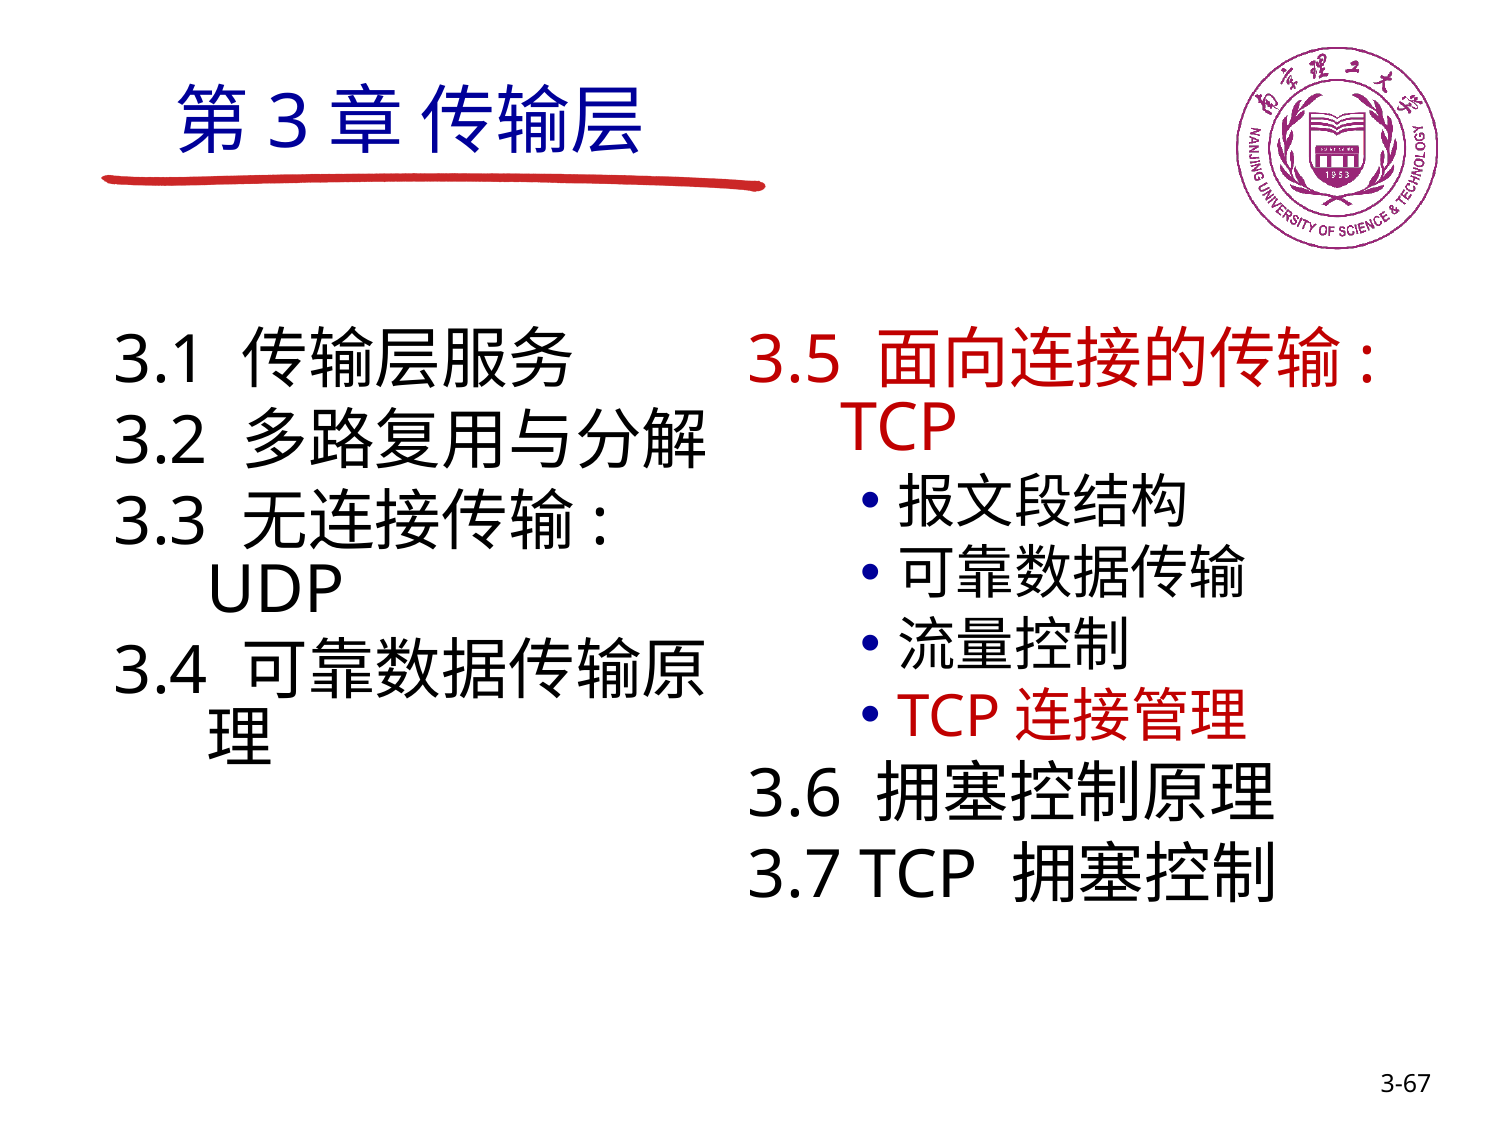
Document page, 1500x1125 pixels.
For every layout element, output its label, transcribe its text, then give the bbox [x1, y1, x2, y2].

list 3.5 面向连接的传输: TCP 报文段结构 可靠数据传输 流量控制 TCP连接管理 3.6 拥塞控制原理 3.7 TCP 拥塞控制 [732, 320, 1431, 1083]
picture [98, 167, 774, 197]
slide_number 3-67 [1365, 1060, 1477, 1106]
list 3.1 传输层服务 3.2 多路复用与分解 3.3 无连接传输: UDP 3.4 可靠数据传输原理 [98, 320, 724, 1083]
picture [1228, 39, 1447, 258]
title 第3章 传输层 [159, 23, 1435, 211]
